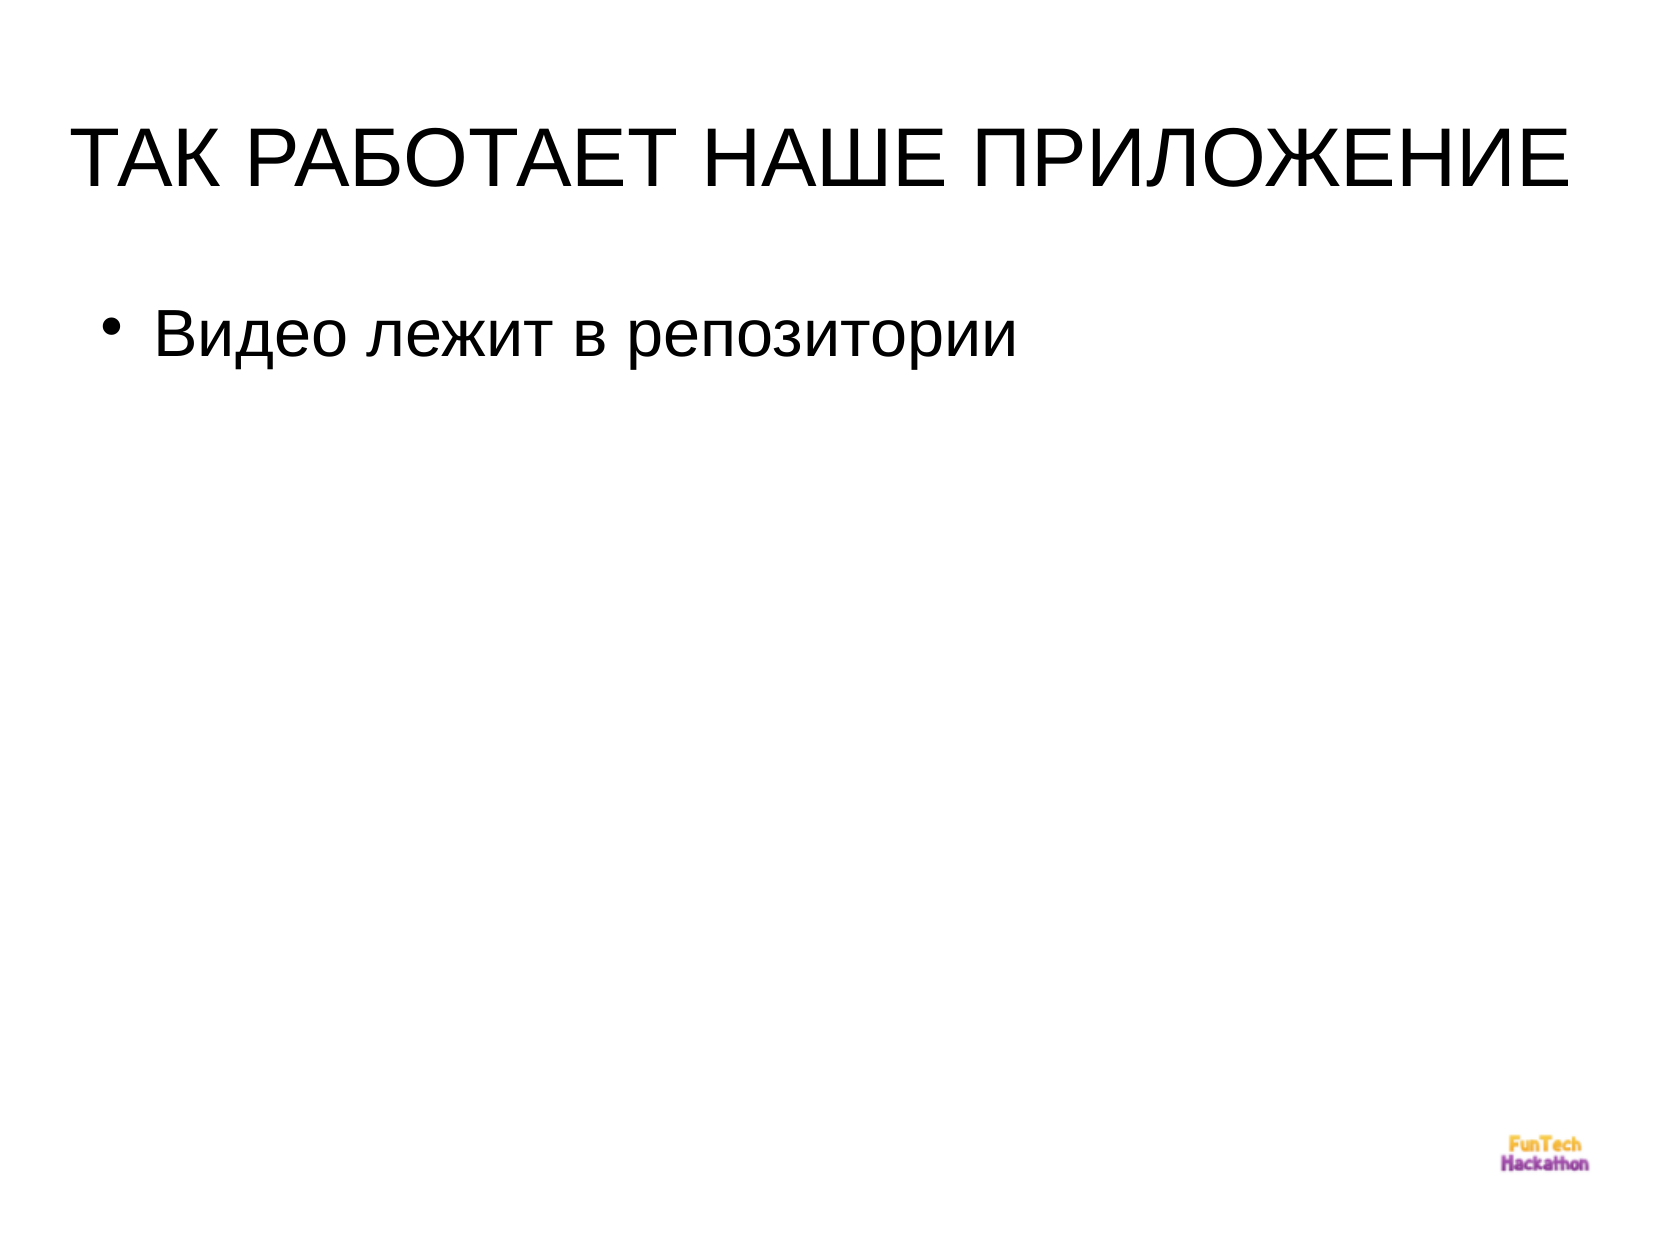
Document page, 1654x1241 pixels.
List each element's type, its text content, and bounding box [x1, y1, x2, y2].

text_box ТАК РАБОТАЕТ НАШЕ ПРИЛОЖЕНИЕ [0, 49, 1642, 257]
picture [1476, 1109, 1607, 1197]
text_box Видео лежит в репозитории [82, 290, 1571, 1010]
